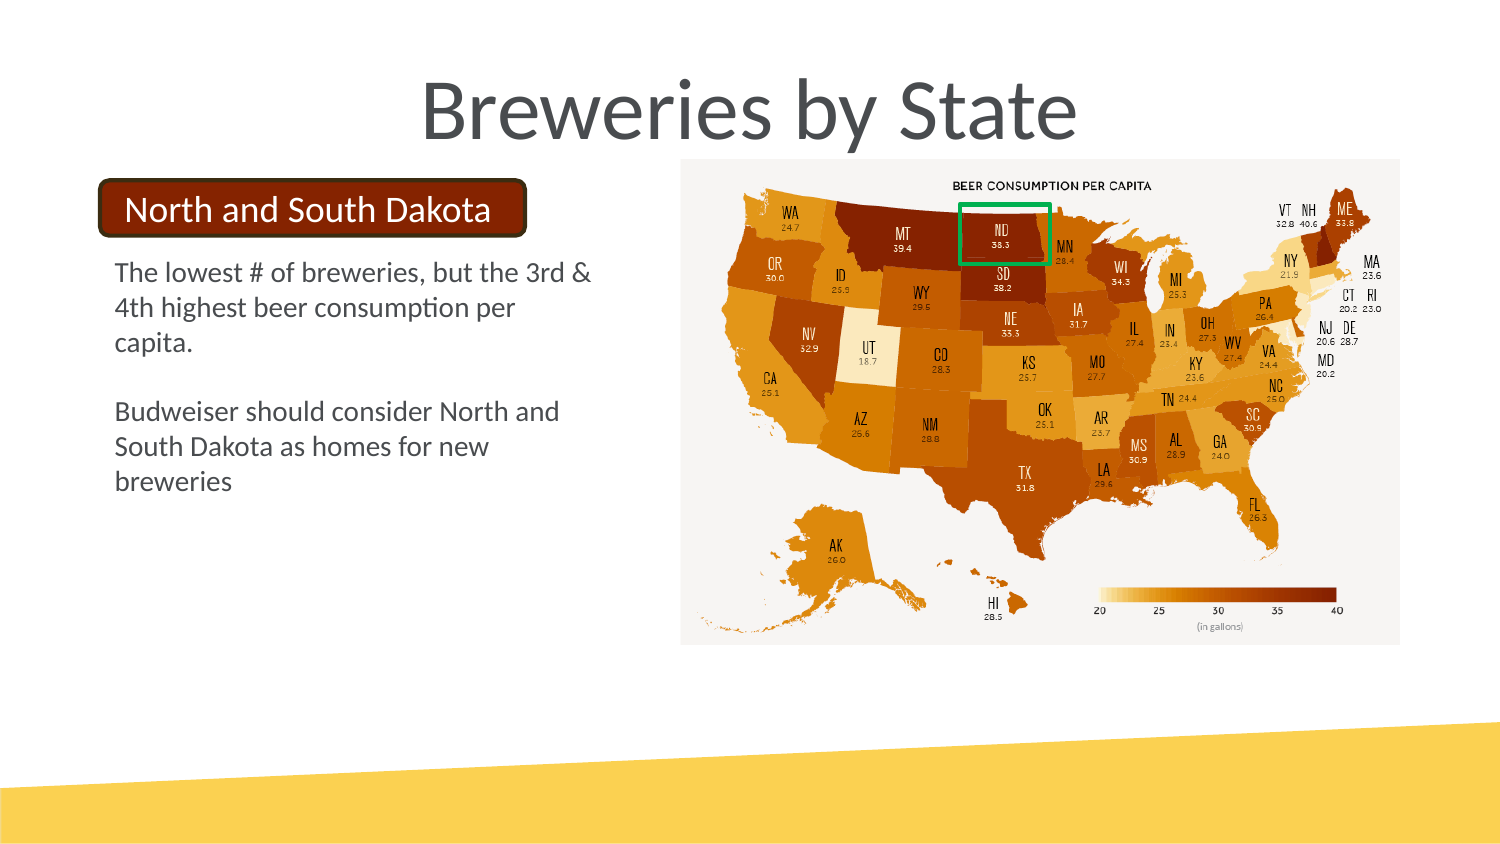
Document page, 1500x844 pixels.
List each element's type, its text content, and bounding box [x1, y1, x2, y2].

text_box North and South Dakota [97, 178, 528, 238]
title Breweries by State [75, 33, 1425, 175]
text_box The lowest # of breweries, but the 3rd & 4th highest beer consumption per capita. Budweiser should consider North and South Dakota as homes for new breweries [99, 245, 613, 540]
picture [0, 0, 1500, 788]
